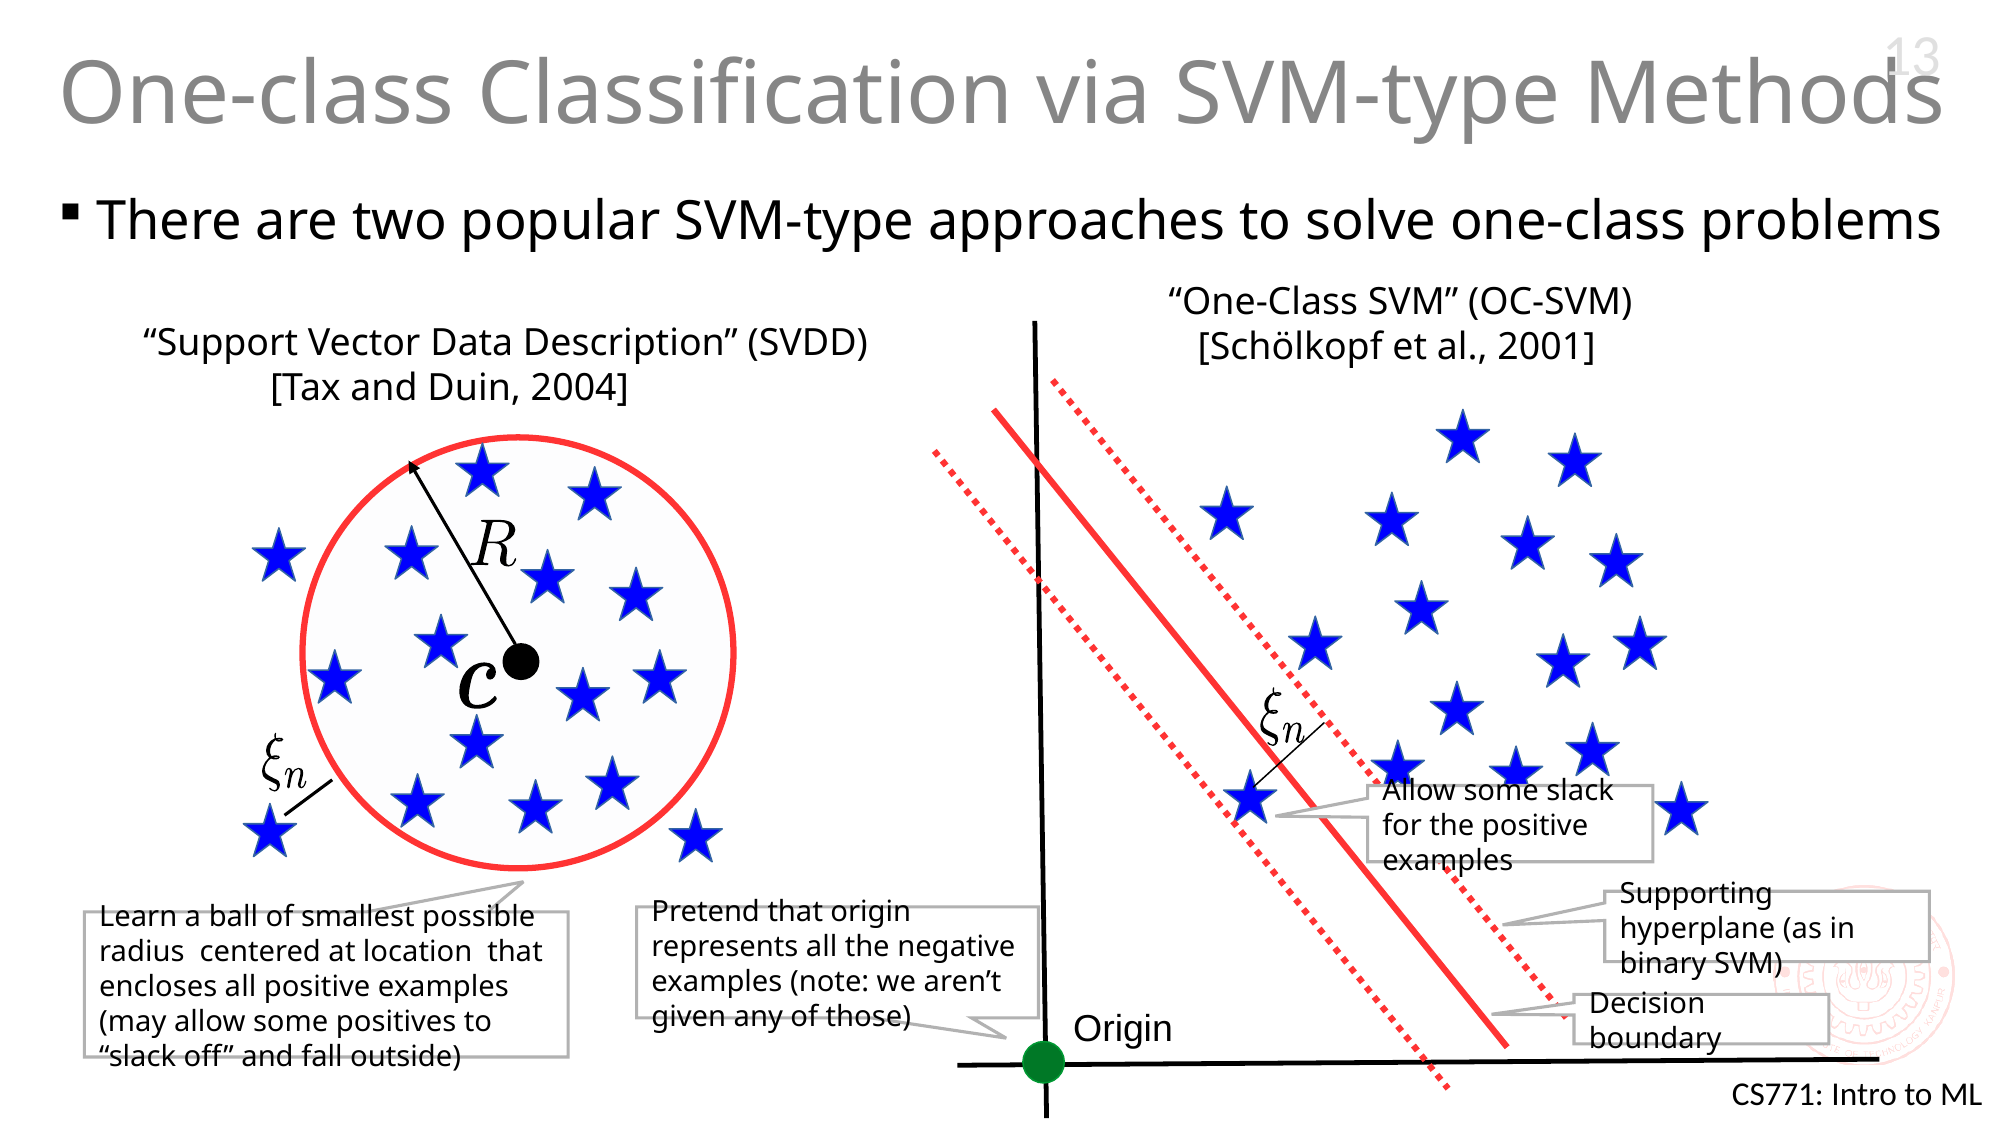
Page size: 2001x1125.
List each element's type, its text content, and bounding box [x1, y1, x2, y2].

text_box [1430, 681, 1484, 735]
text_box [252, 527, 306, 581]
text_box [585, 756, 639, 810]
text_box [414, 614, 468, 668]
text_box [261, 732, 308, 792]
text_box Supporting hyperplane (as in binary SVM) [1502, 890, 1931, 963]
text_box [503, 643, 539, 680]
text_box [568, 466, 622, 520]
text_box [1548, 433, 1602, 487]
text_box [669, 808, 723, 862]
text_box [391, 773, 445, 827]
text_box [302, 437, 734, 869]
text_box Pretend that origin represents all the negative examples (note: we aren’t given any of those) [635, 905, 1040, 1040]
text_box [1022, 1041, 1065, 1083]
text_box [1536, 633, 1590, 688]
text_box [1489, 746, 1543, 784]
text_box [408, 460, 467, 562]
text_box [1613, 616, 1667, 670]
slide_number 13 [1857, 22, 1957, 83]
text_box [609, 567, 663, 621]
text_box [455, 443, 509, 497]
text_box [243, 803, 297, 857]
text_box [1654, 781, 1708, 835]
text_box Origin [1058, 994, 1188, 1052]
title One-class Classification via SVM-type Methods [43, 27, 1970, 163]
text_box [308, 649, 362, 703]
text_box [1566, 722, 1620, 776]
text_box [1436, 409, 1490, 463]
text_box [1223, 769, 1277, 823]
text_box [520, 549, 575, 603]
text_box [385, 525, 439, 579]
text_box [633, 649, 687, 703]
text_box [1200, 486, 1254, 540]
text_box [508, 779, 563, 833]
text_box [455, 662, 498, 709]
text_box [1288, 616, 1342, 670]
text_box [450, 714, 504, 768]
text_box [1394, 580, 1449, 634]
text_box [1501, 515, 1555, 570]
text_box [1589, 533, 1643, 587]
text_box “Support Vector Data Description” (SVDD) [Tax and Duin, 2004] [128, 310, 884, 416]
text_box Decision boundary [1491, 993, 1830, 1045]
text_box Allow some slack for the positive examples [1275, 784, 1654, 863]
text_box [467, 519, 518, 567]
text_box [1371, 740, 1425, 784]
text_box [1258, 687, 1306, 746]
list There are two popular SVM-type approaches to solve one-class problems [43, 185, 1970, 1098]
text_box [556, 667, 610, 721]
text_box [1365, 492, 1419, 546]
text_box “One-Class SVM” (OC-SVM) [Schölkopf et al., 2001] [1153, 269, 1648, 375]
